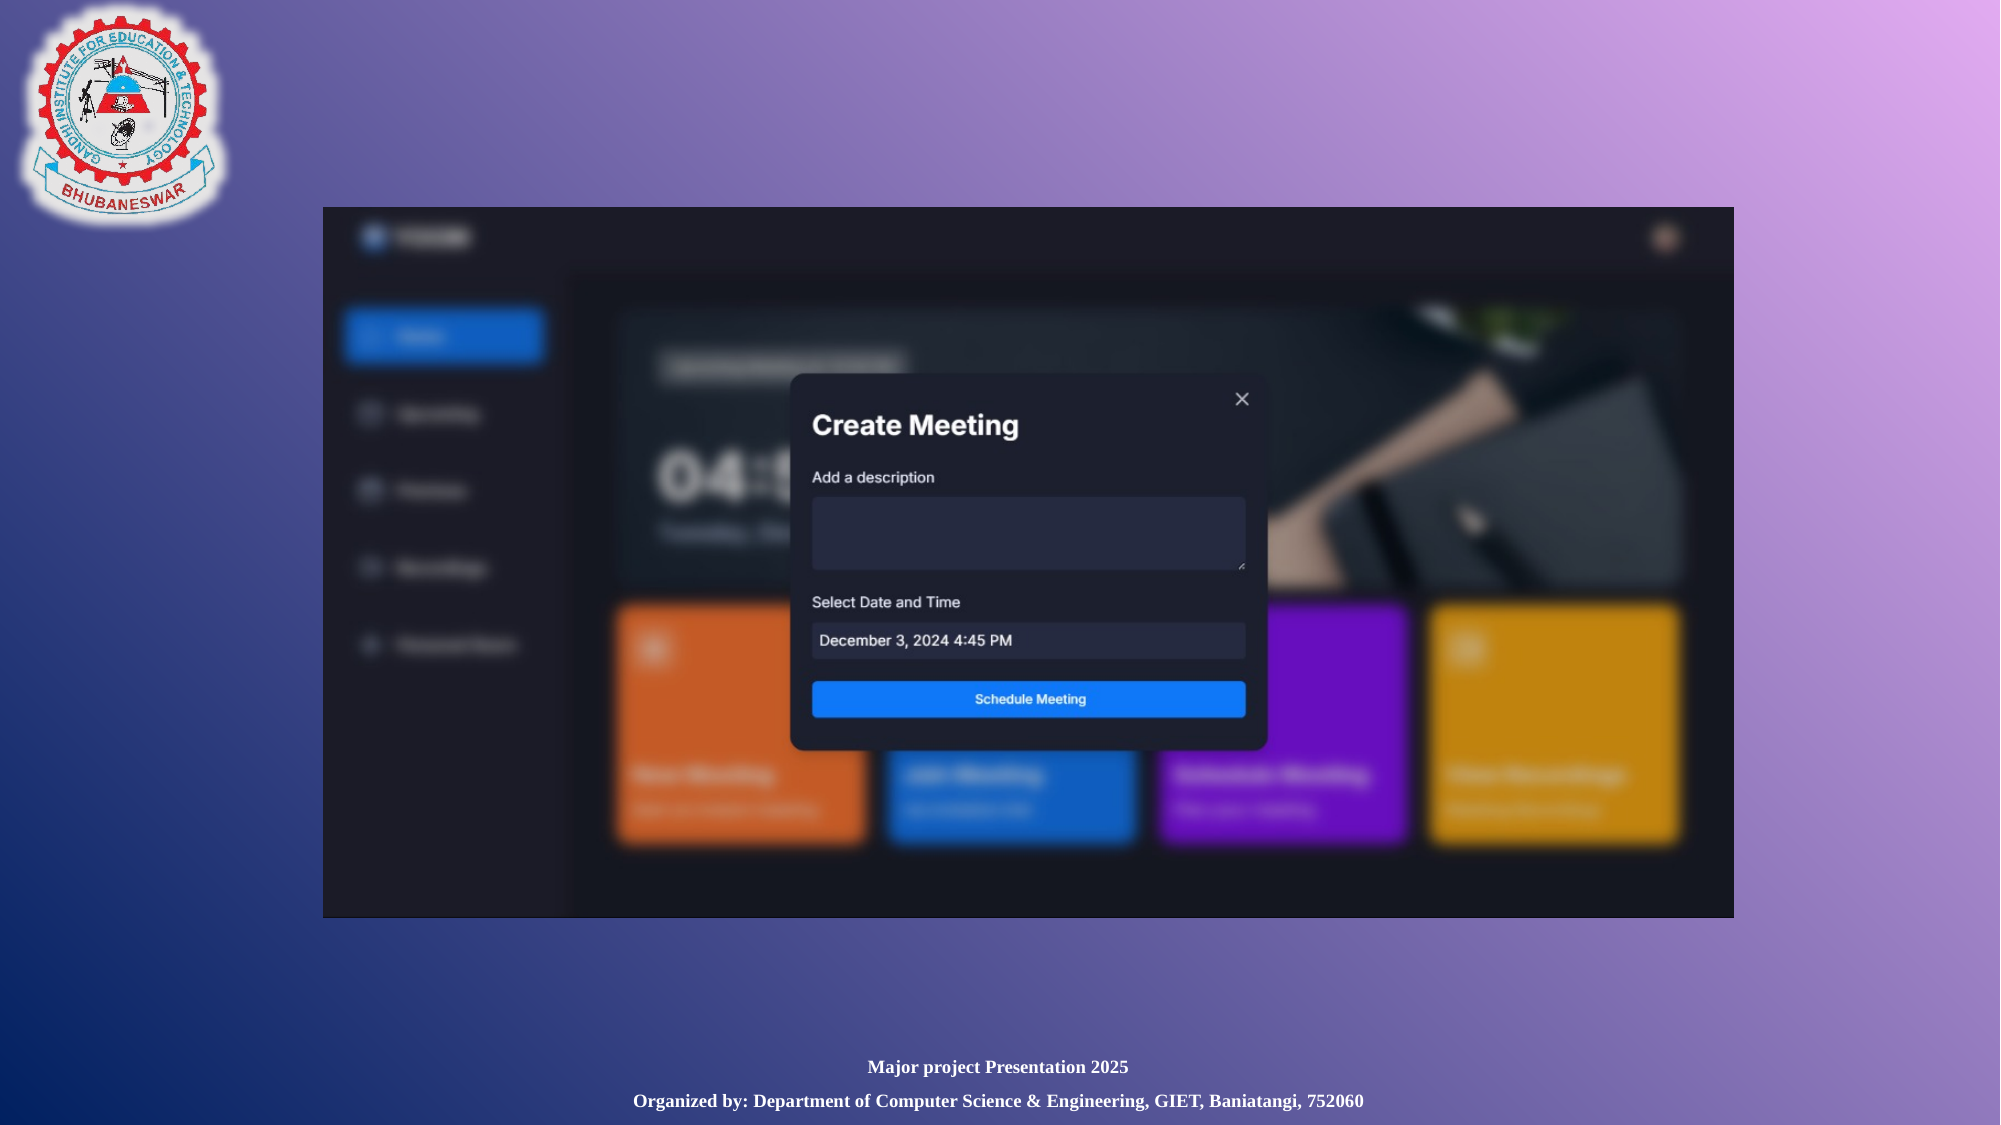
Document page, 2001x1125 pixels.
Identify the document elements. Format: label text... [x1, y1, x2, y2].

picture [322, 207, 1734, 918]
picture [21, 10, 227, 216]
text_box Major project Presentation 2025 Organized by: Department of Computer Science & Engineering, GIET, Baniatangi, 752060 [549, 1036, 1448, 1119]
